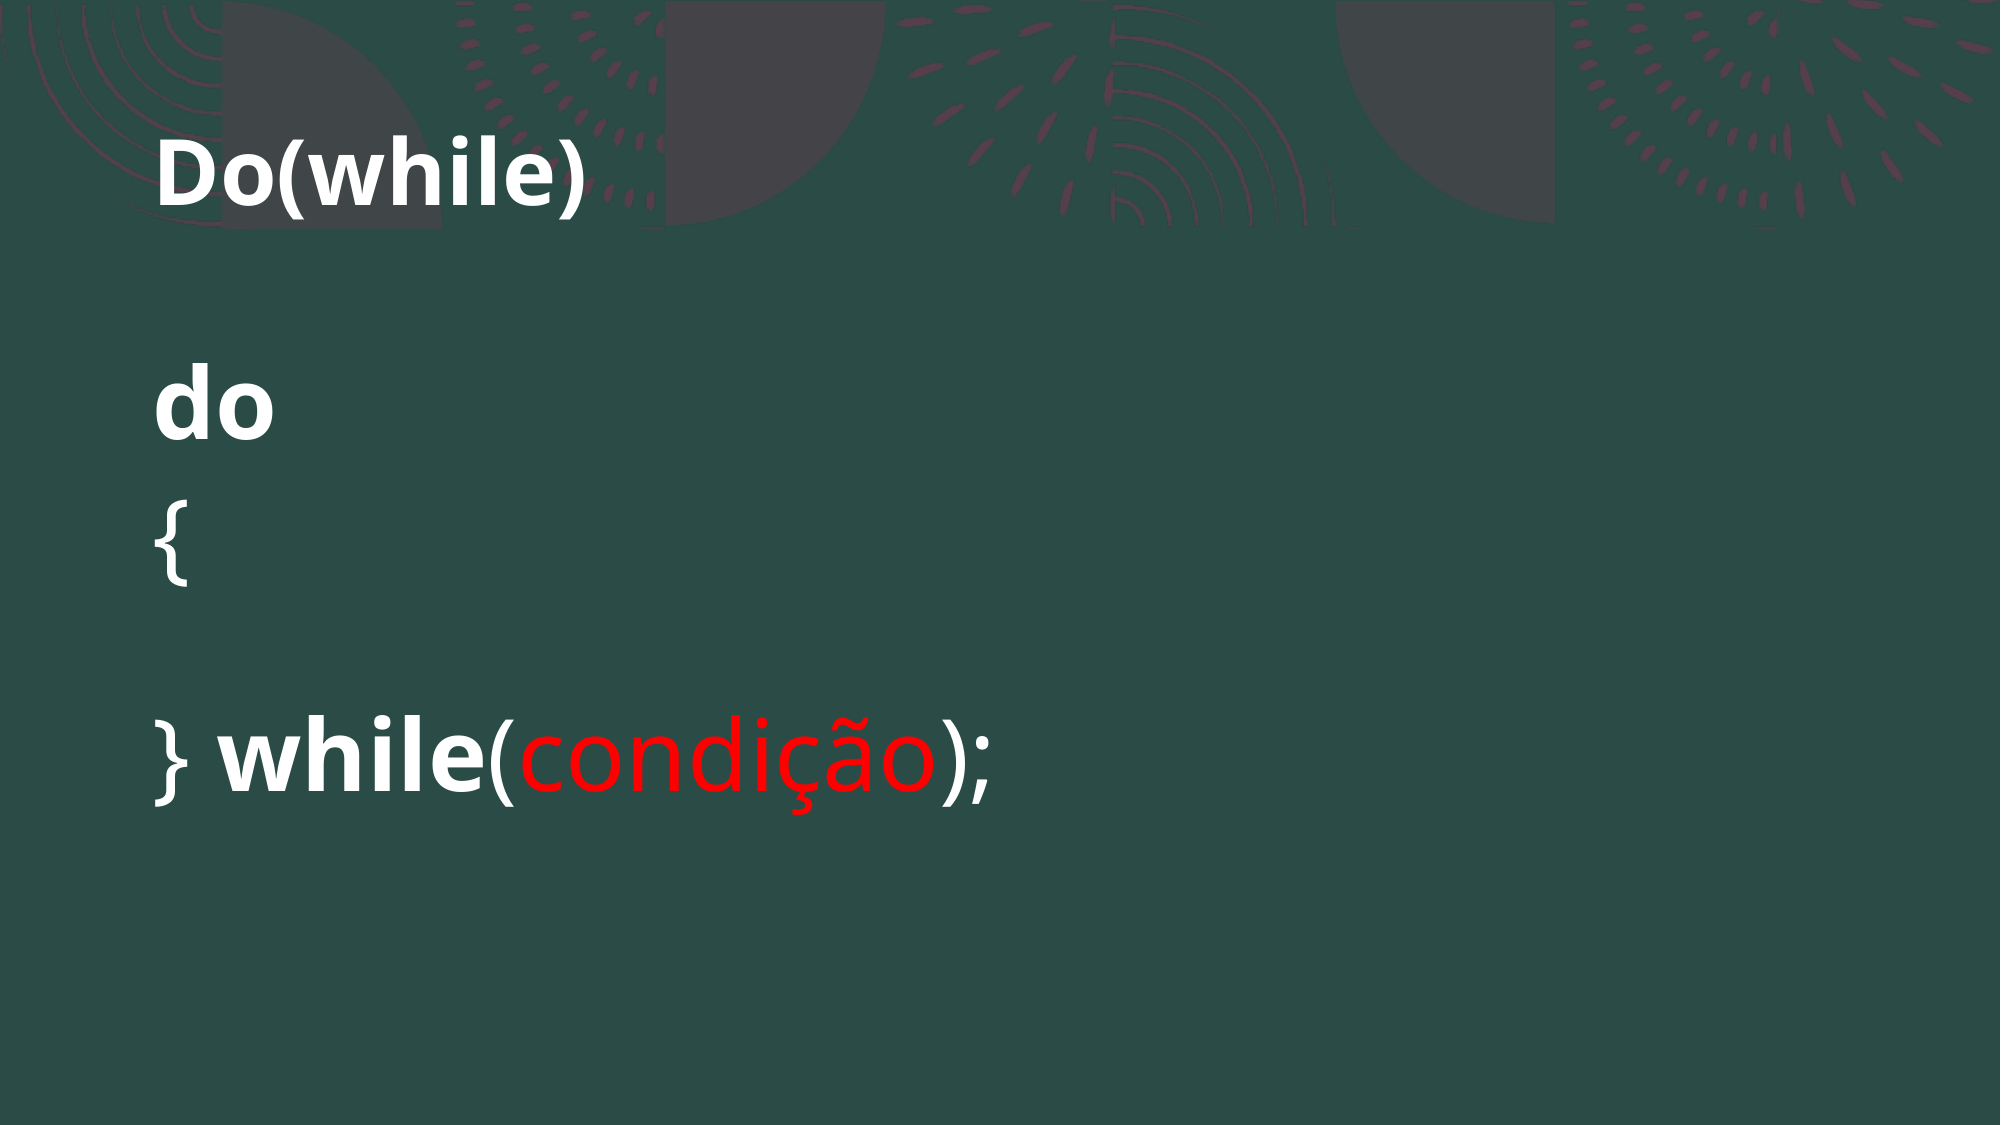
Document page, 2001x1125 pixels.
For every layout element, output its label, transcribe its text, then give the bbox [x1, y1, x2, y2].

list do { } while(condição); [137, 319, 1863, 1008]
title Do(while) [137, 60, 1863, 278]
